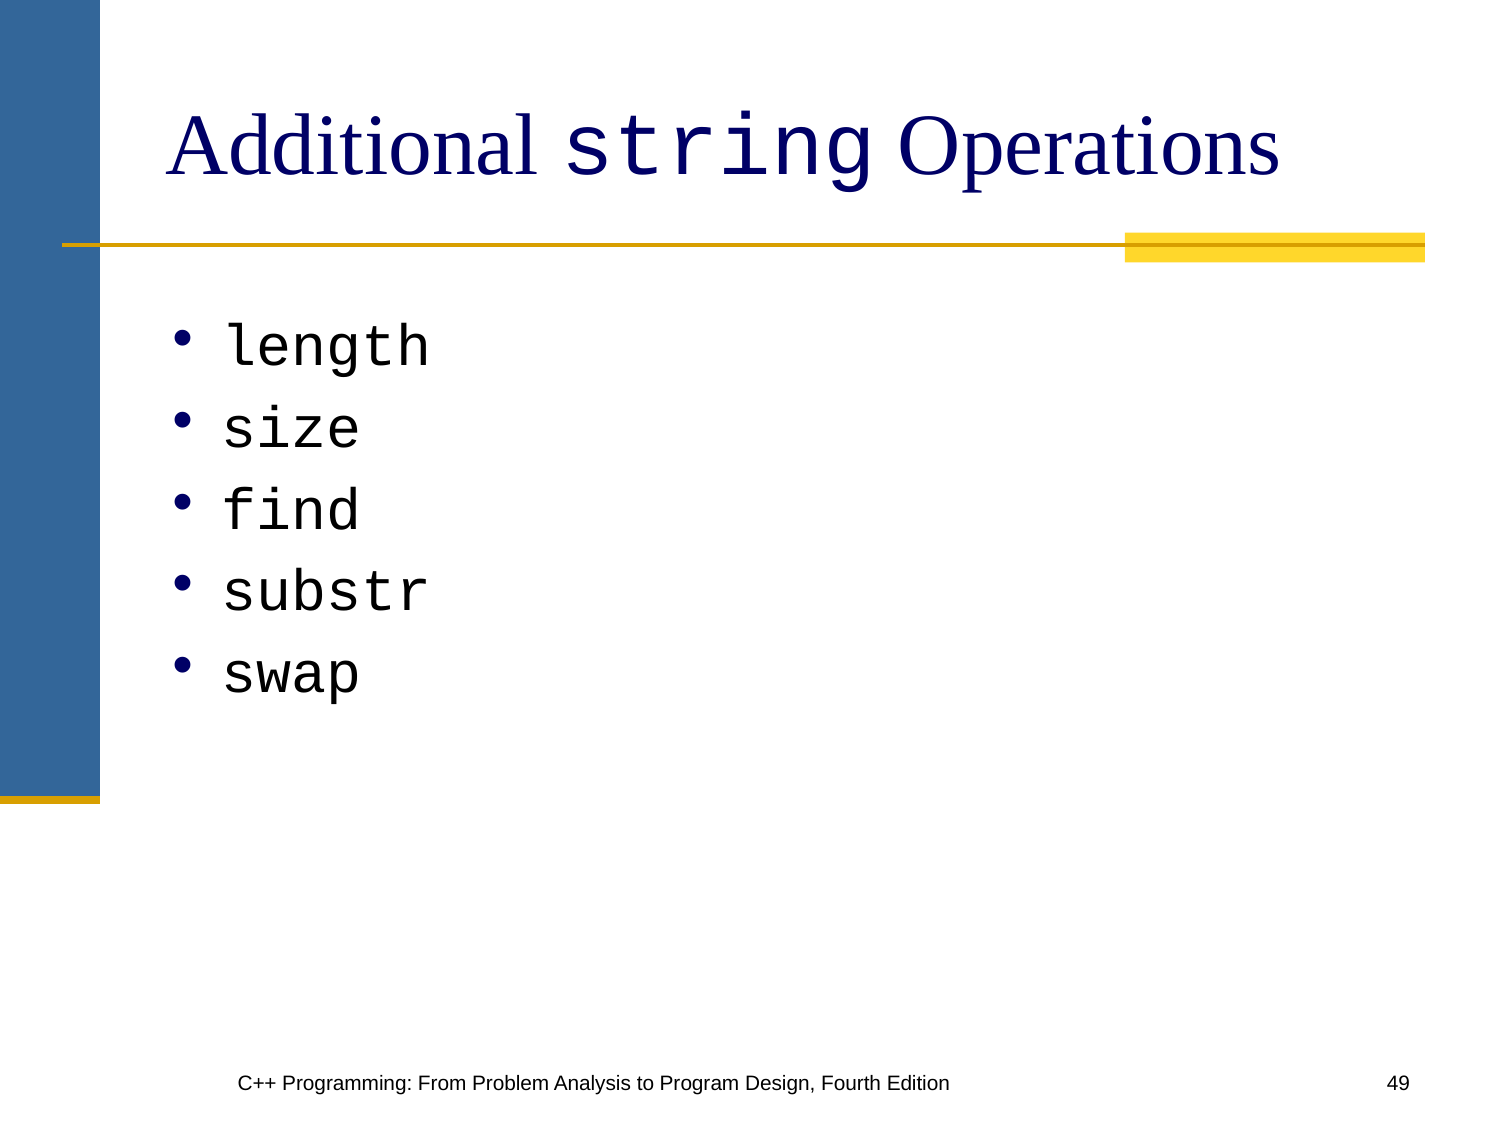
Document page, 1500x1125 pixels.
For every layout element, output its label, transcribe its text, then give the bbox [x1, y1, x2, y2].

title Additional string Operations [150, 45, 1425, 234]
text_box ‹#› [1112, 1062, 1425, 1100]
list length size find substr swap [150, 299, 1425, 1006]
text_box C++ Programming: From Problem Analysis to Program Design, Fourth Edition [149, 1062, 1038, 1100]
